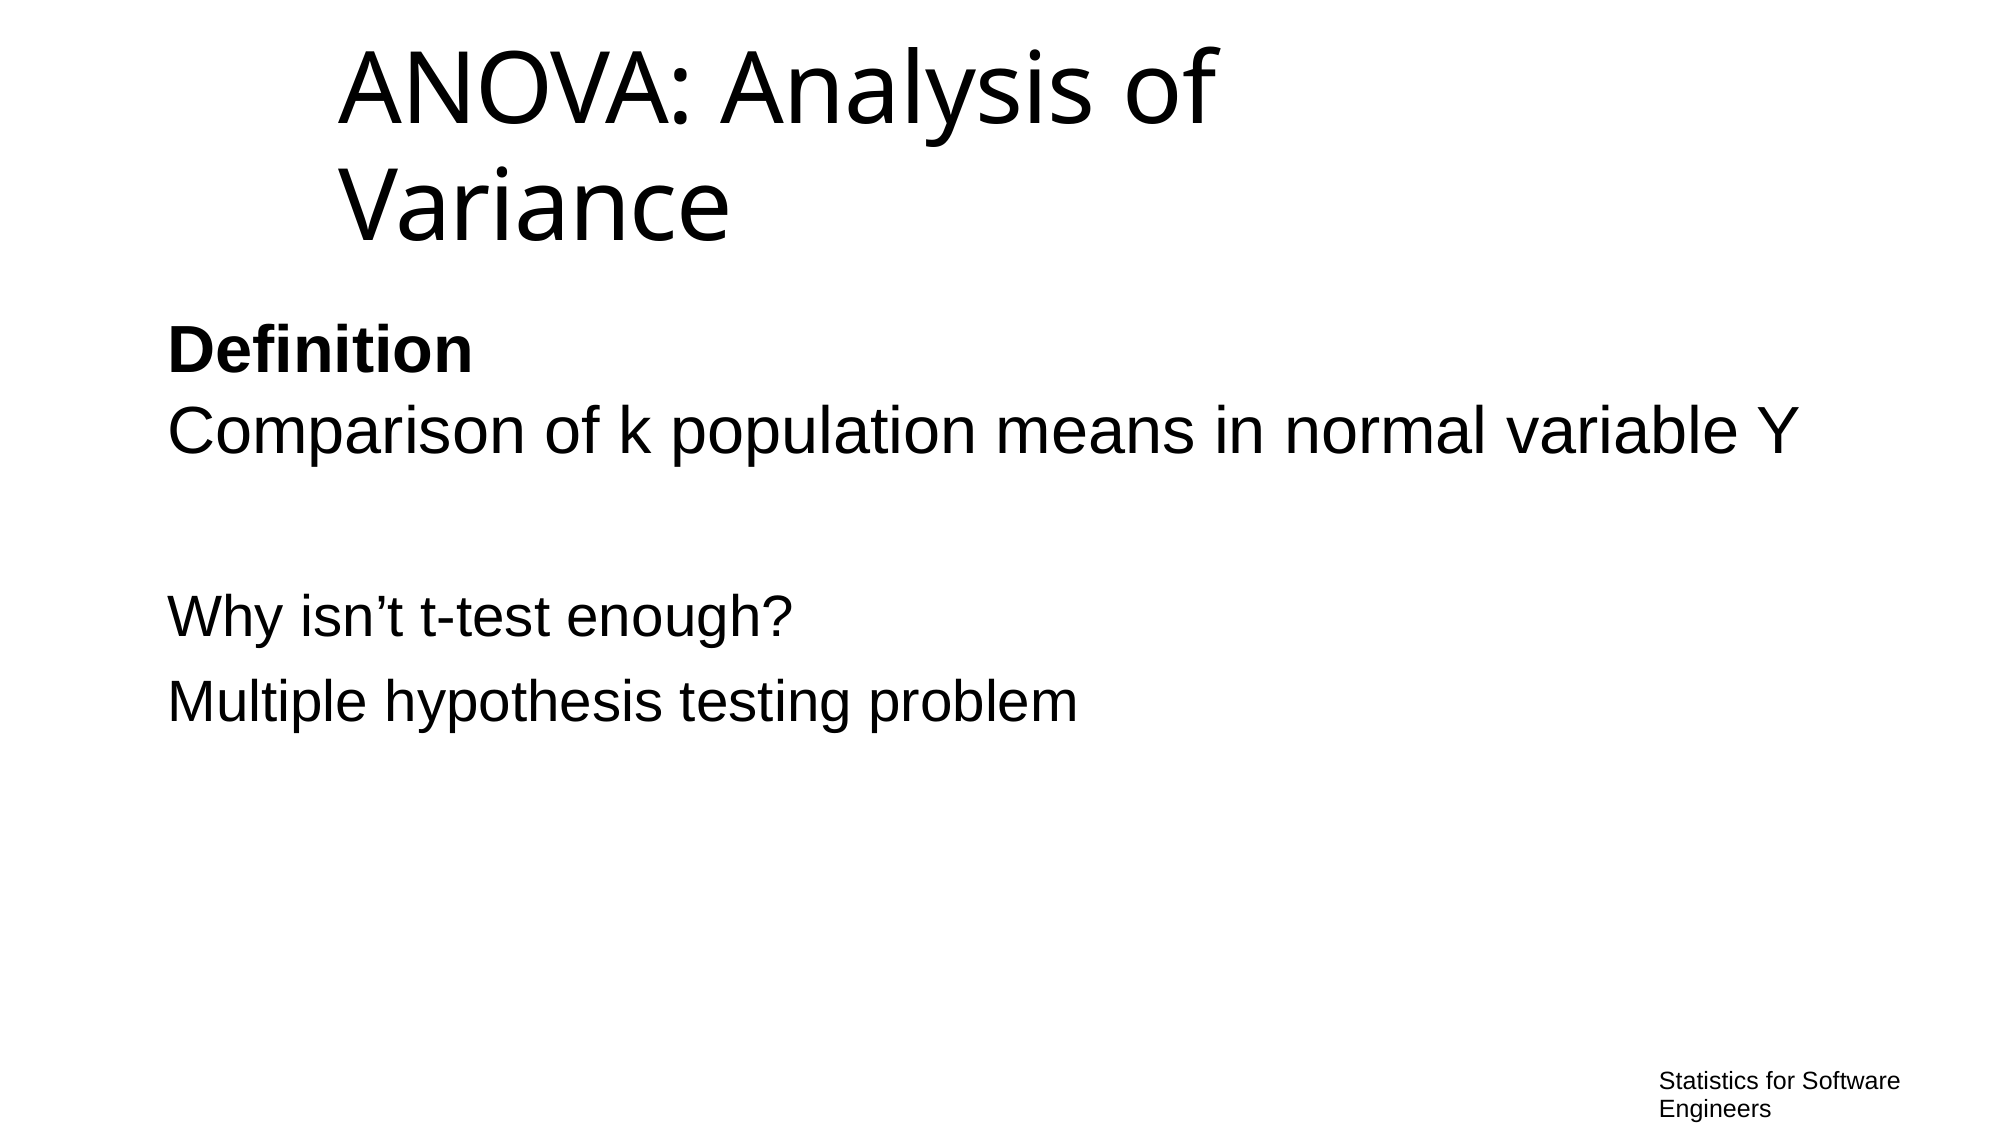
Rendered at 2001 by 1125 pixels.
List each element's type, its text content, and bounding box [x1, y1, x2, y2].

text_box Why isn’t t-test enough? [167, 582, 819, 648]
text_box Comparison of k population means in normal variable Y [167, 391, 1831, 467]
text_box Statistics for Software Engineers [1659, 1066, 1926, 1123]
text_box ANOVA: Analysis of Variance [338, 27, 1561, 261]
text_box Definition [167, 311, 500, 387]
text_box Multiple hypothesis testing problem [167, 667, 1104, 733]
